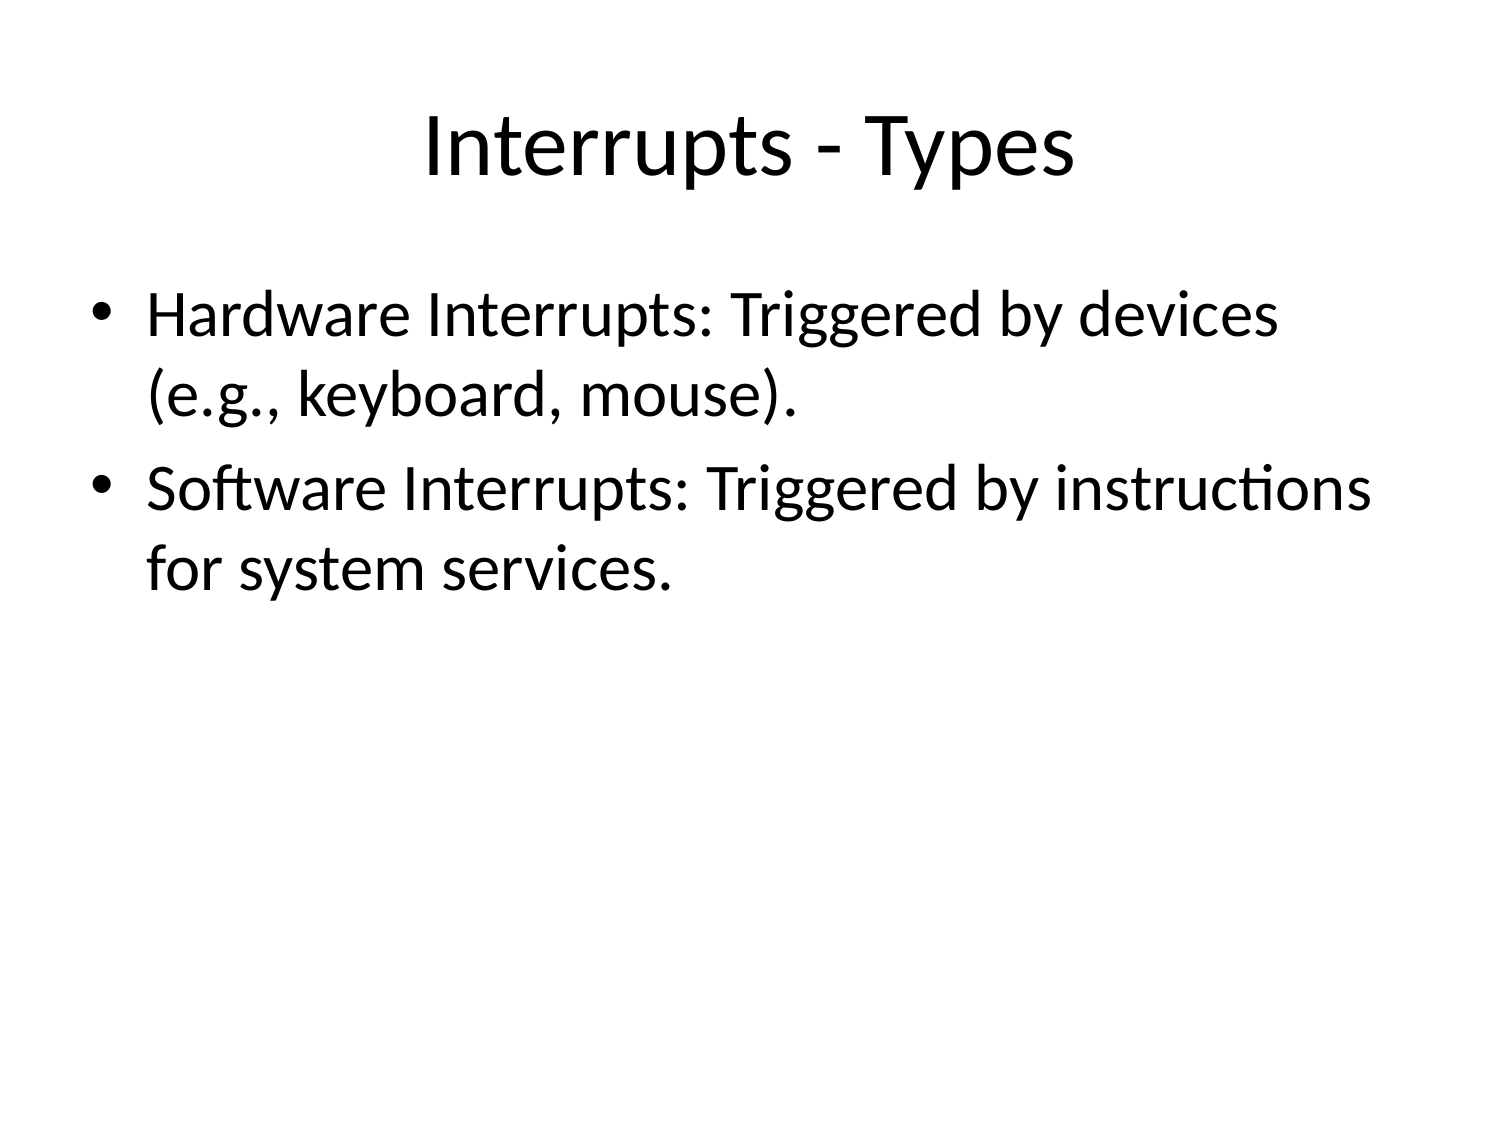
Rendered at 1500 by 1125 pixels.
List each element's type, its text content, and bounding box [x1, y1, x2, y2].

title Interrupts - Types [75, 45, 1425, 233]
list Hardware Interrupts: Triggered by devices (e.g., keyboard, mouse). Software Interrupts: Triggered by instructions for system services. [75, 262, 1425, 1005]
